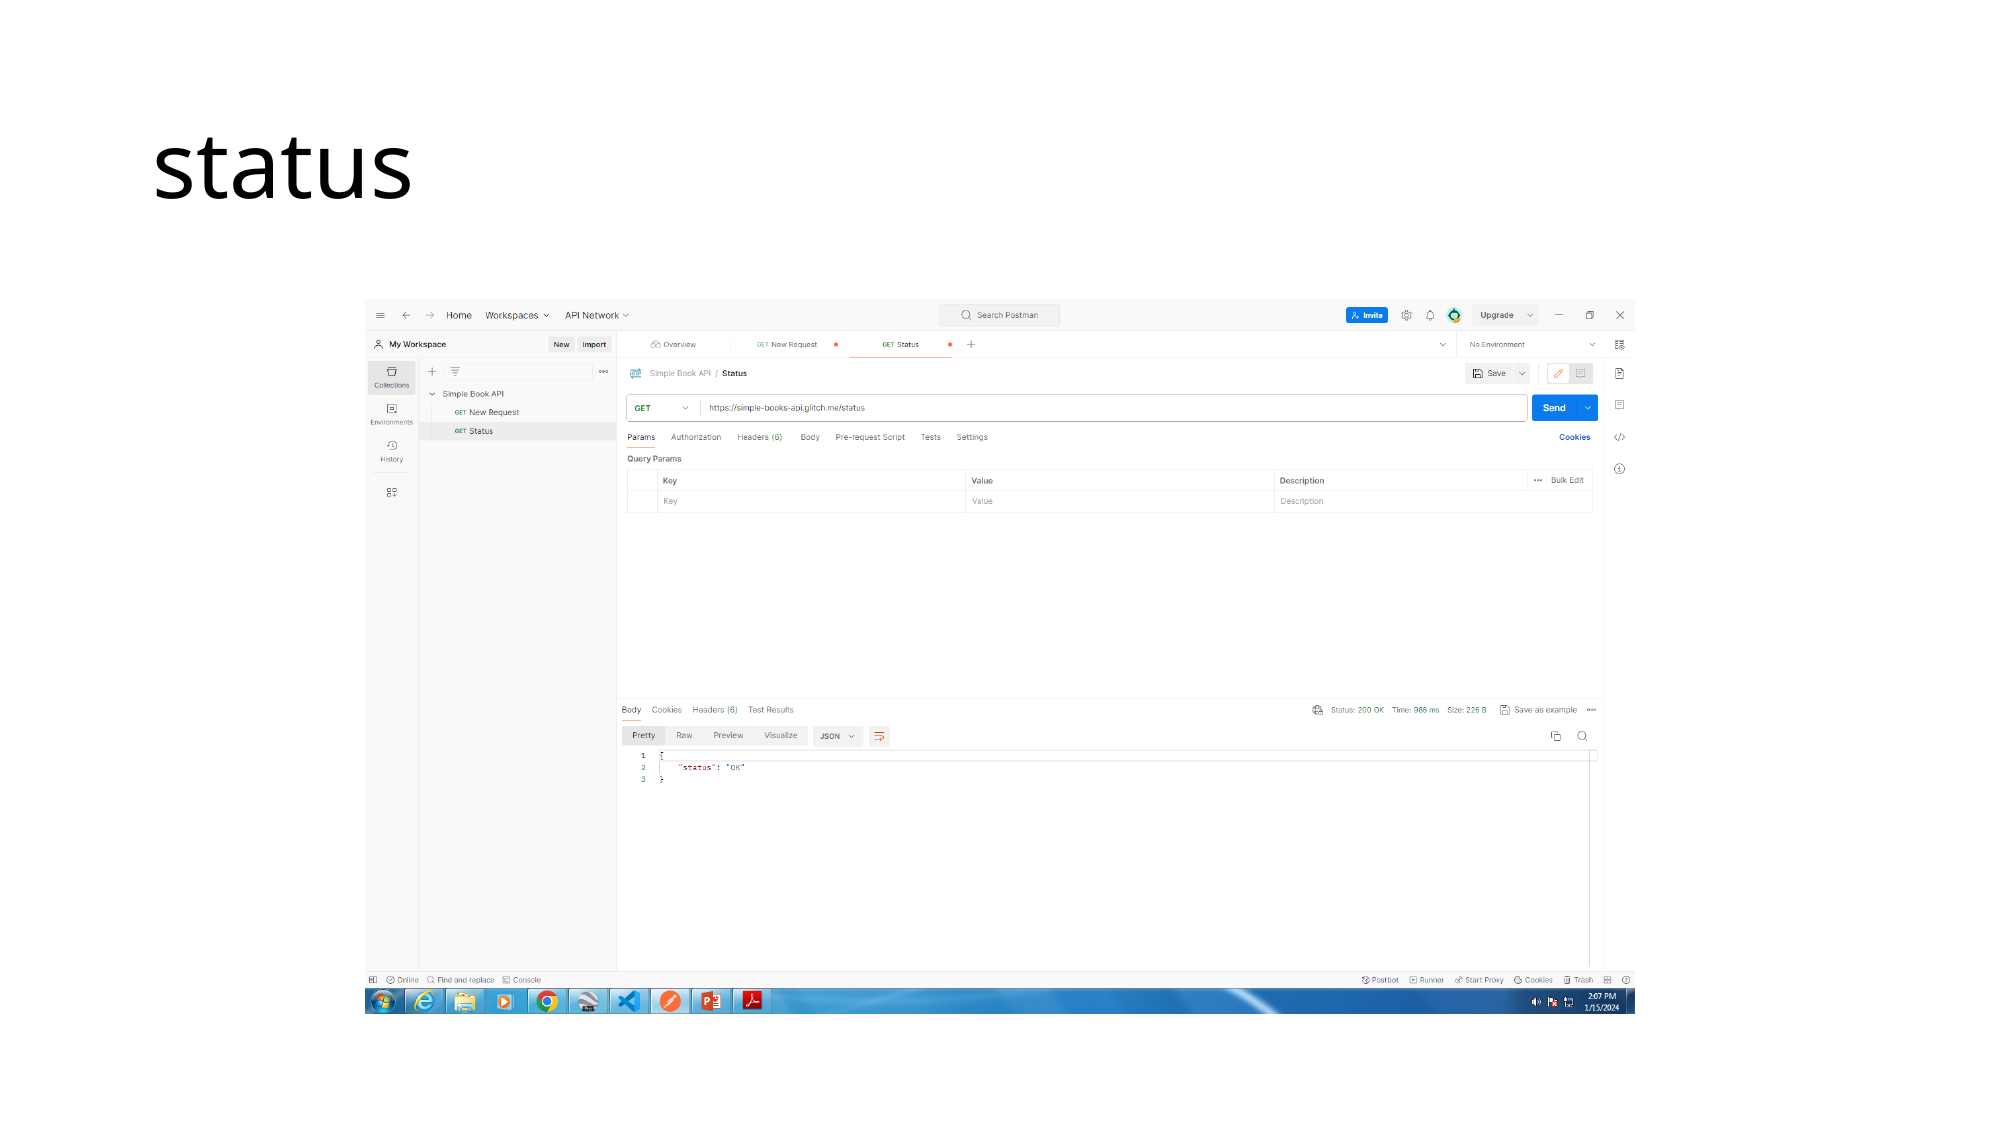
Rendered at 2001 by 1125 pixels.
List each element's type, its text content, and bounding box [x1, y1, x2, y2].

title status [137, 59, 1863, 278]
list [365, 299, 1635, 1014]
